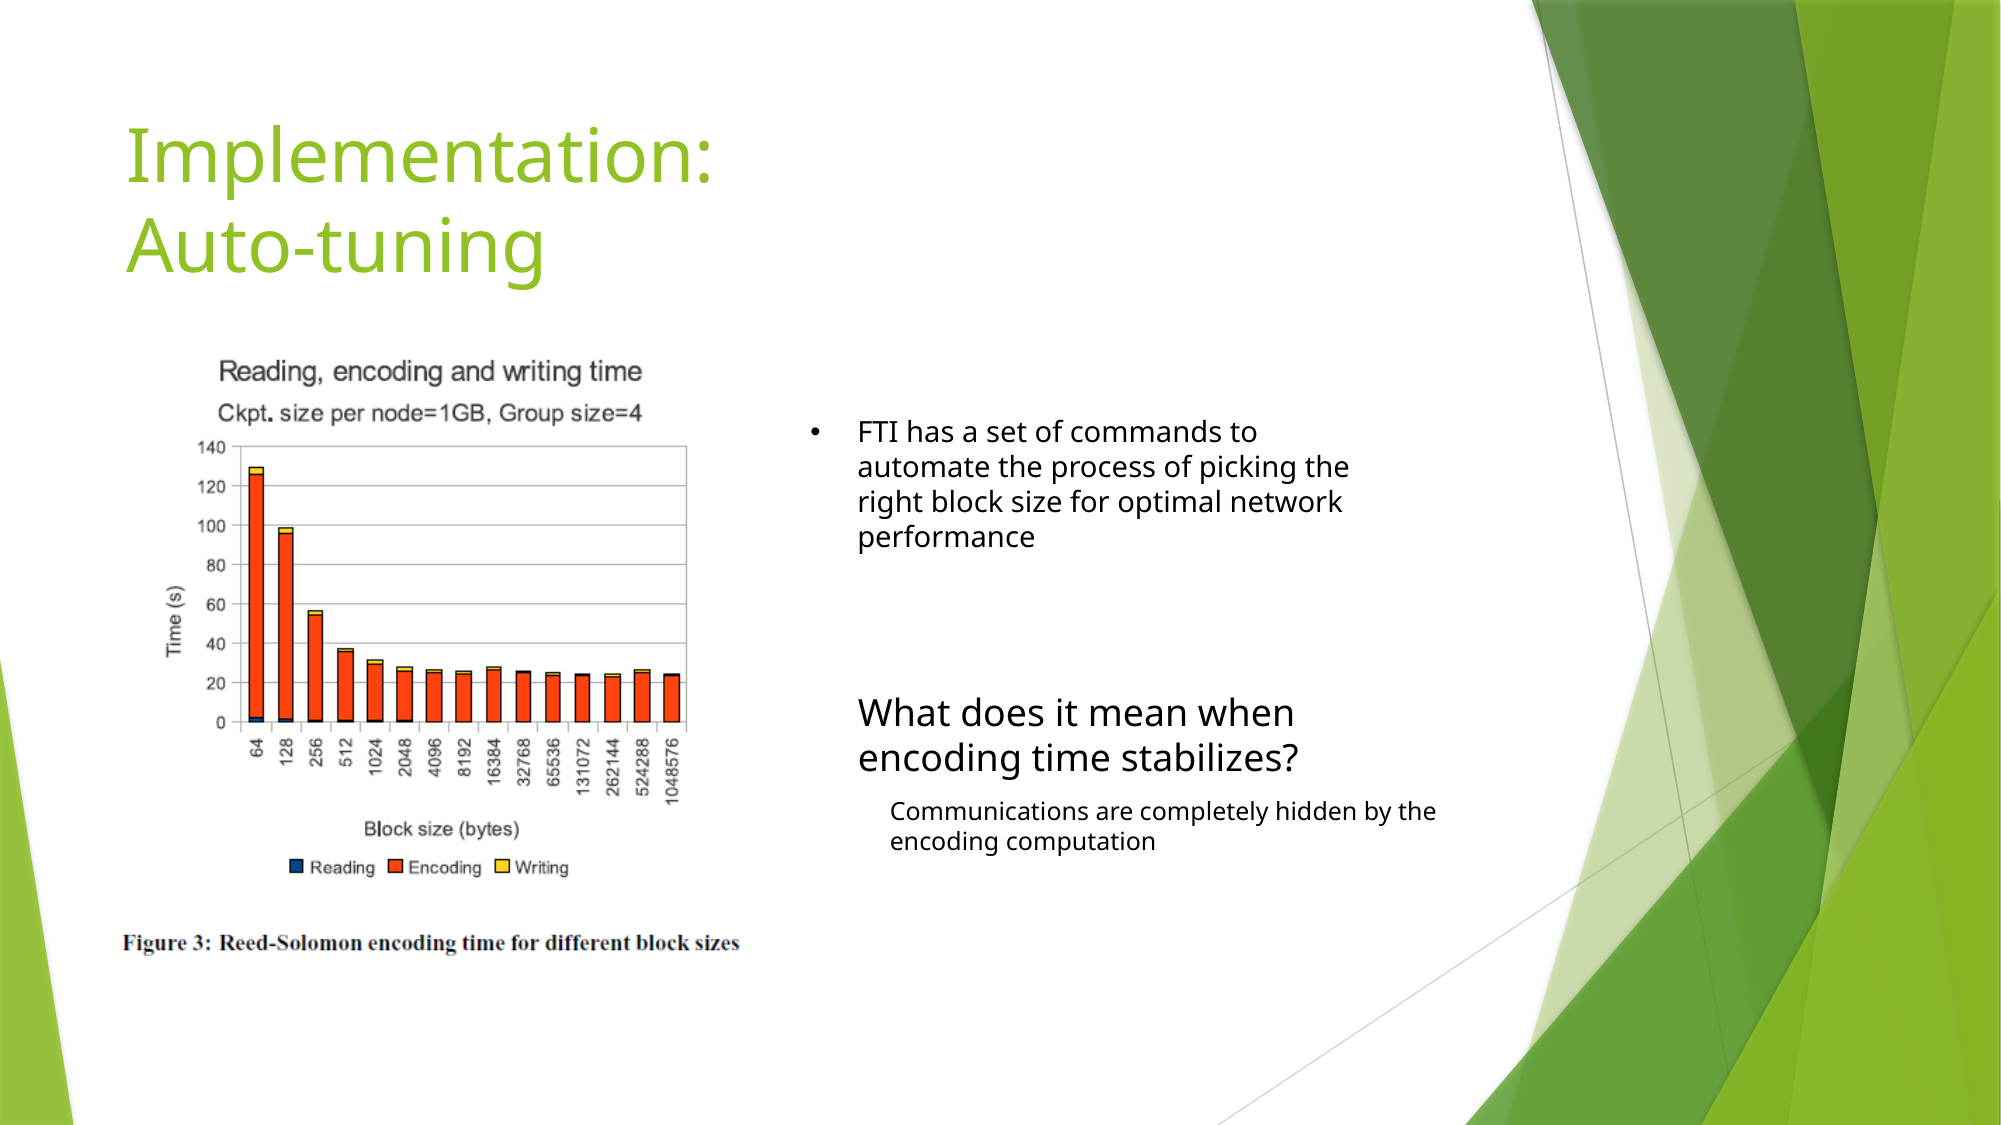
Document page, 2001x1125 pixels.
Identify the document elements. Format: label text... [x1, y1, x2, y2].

picture [110, 339, 752, 974]
title Implementation: Auto-tuning [111, 99, 1522, 317]
text_box FTI has a set of commands to automate the process of picking the right block size for optimal network performance [795, 405, 1377, 561]
text_box What does it mean when encoding time stabilizes? [843, 681, 1425, 787]
text_box Communications are completely hidden by the encoding computation [874, 787, 1457, 863]
